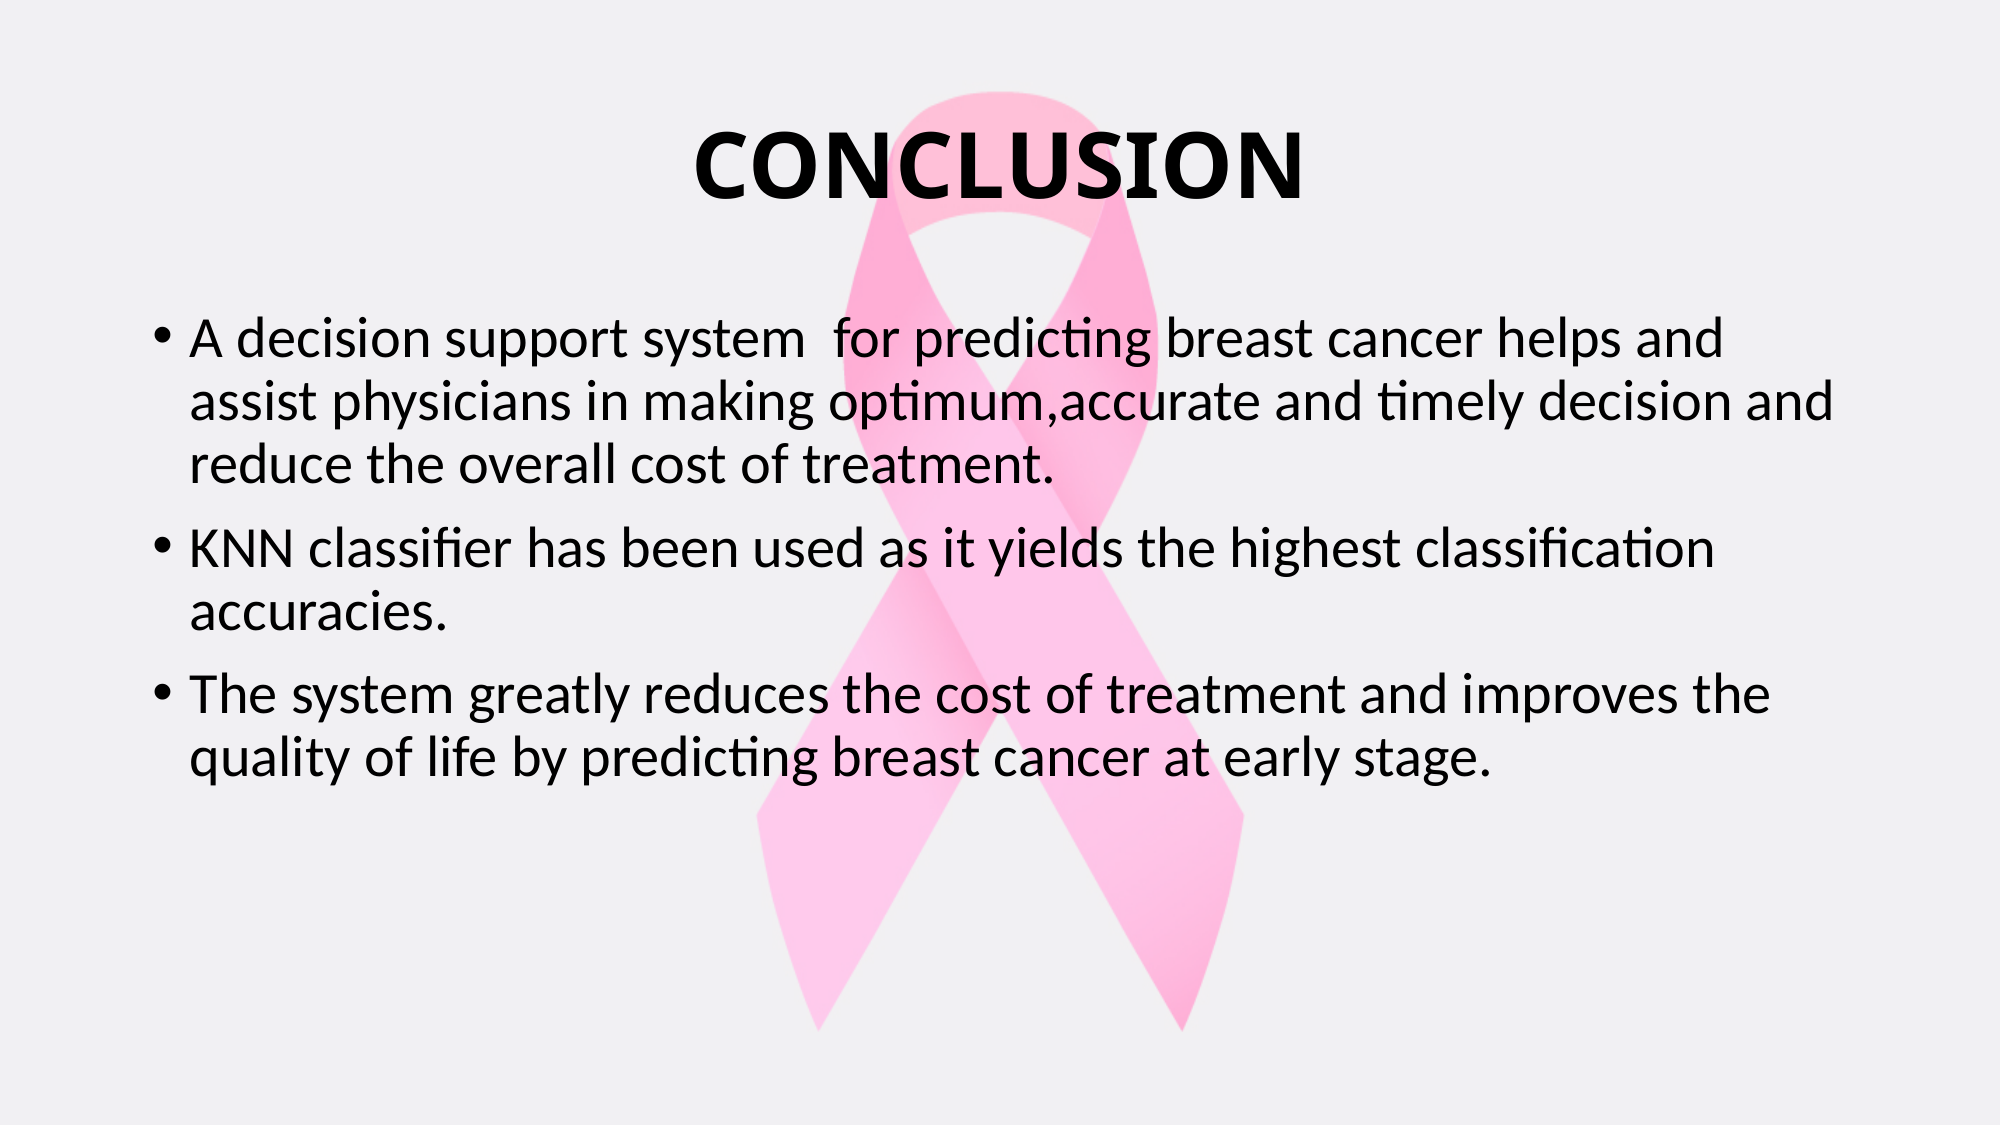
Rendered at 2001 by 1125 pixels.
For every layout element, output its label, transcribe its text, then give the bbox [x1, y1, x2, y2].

list A decision support system for predicting breast cancer helps and assist physicians in making optimum,accurate and timely decision and reduce the overall cost of treatment. KNN classifier has been used as it yields the highest classification accuracies. The system greatly reduces the cost of treatment and improves the quality of life by predicting breast cancer at early stage. [137, 299, 1863, 1014]
title CONCLUSION [137, 59, 1863, 278]
